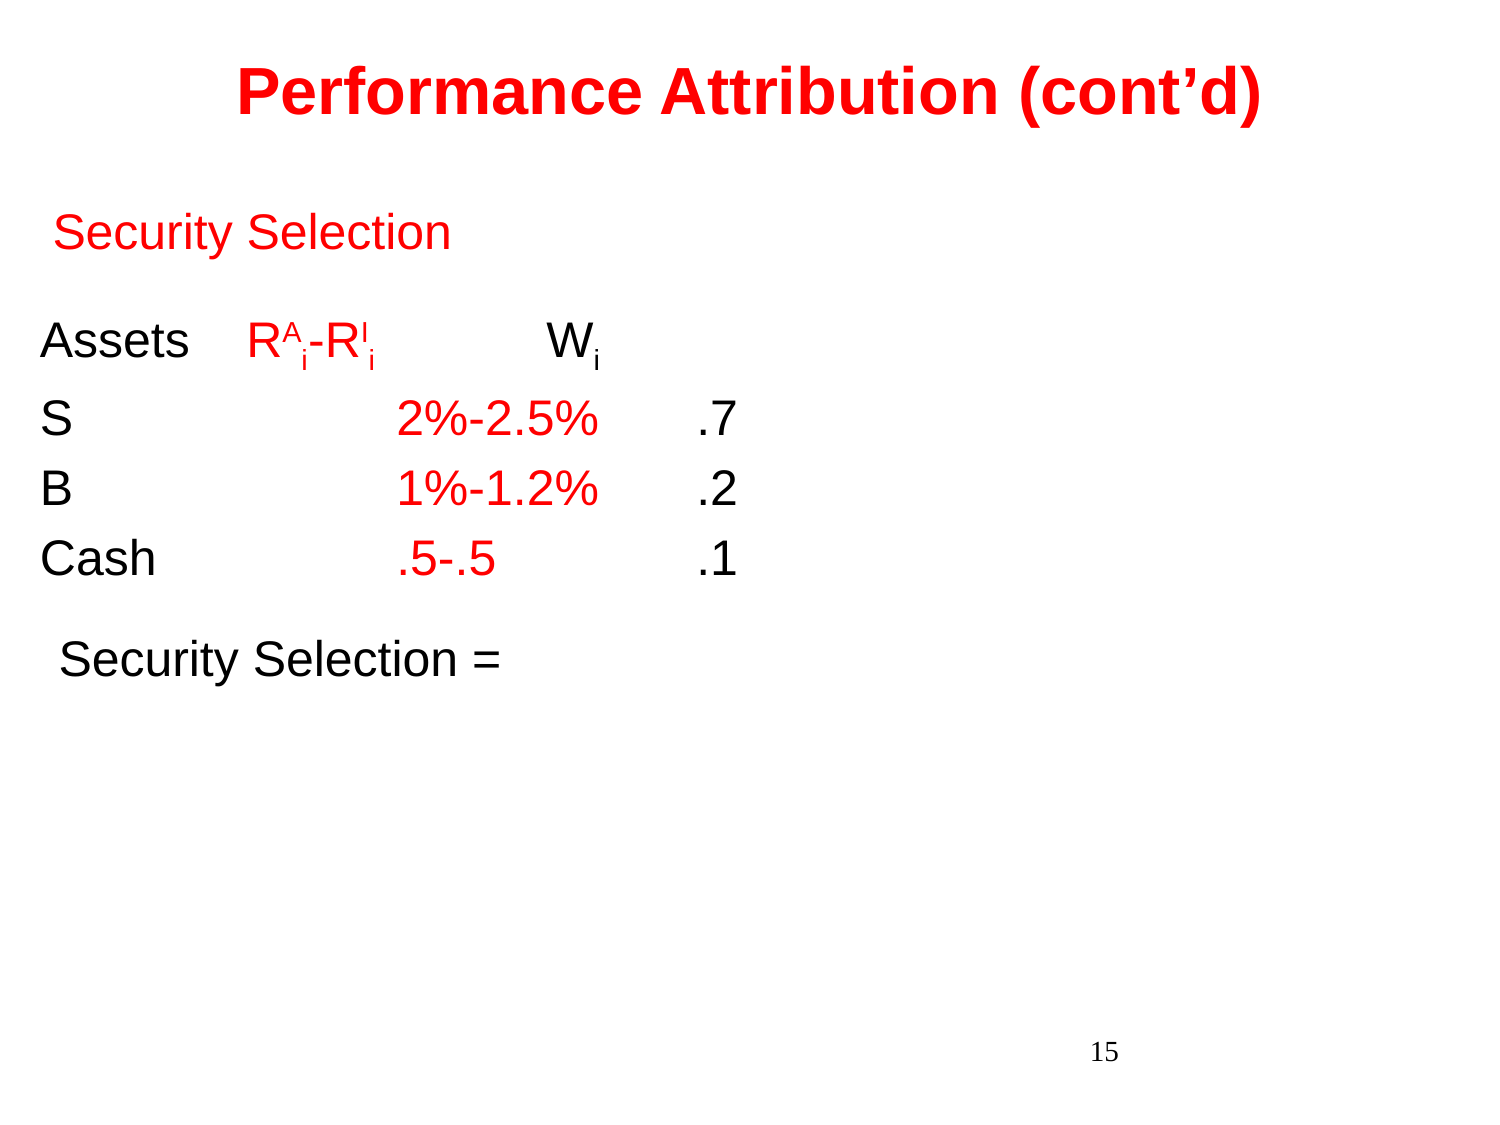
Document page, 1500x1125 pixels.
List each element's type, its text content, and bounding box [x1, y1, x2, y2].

slide_number 15 [1074, 1025, 1388, 1100]
title Security Selection [37, 183, 525, 230]
text_box Security Selection = [43, 619, 1194, 695]
text_box Performance Attribution (cont’d) [0, 0, 1500, 175]
list Assets RAi-RIi Wi S 2%-2.5% .7 B 1%-1.2% .2 Cash .5-.5 .1 [24, 230, 1469, 620]
